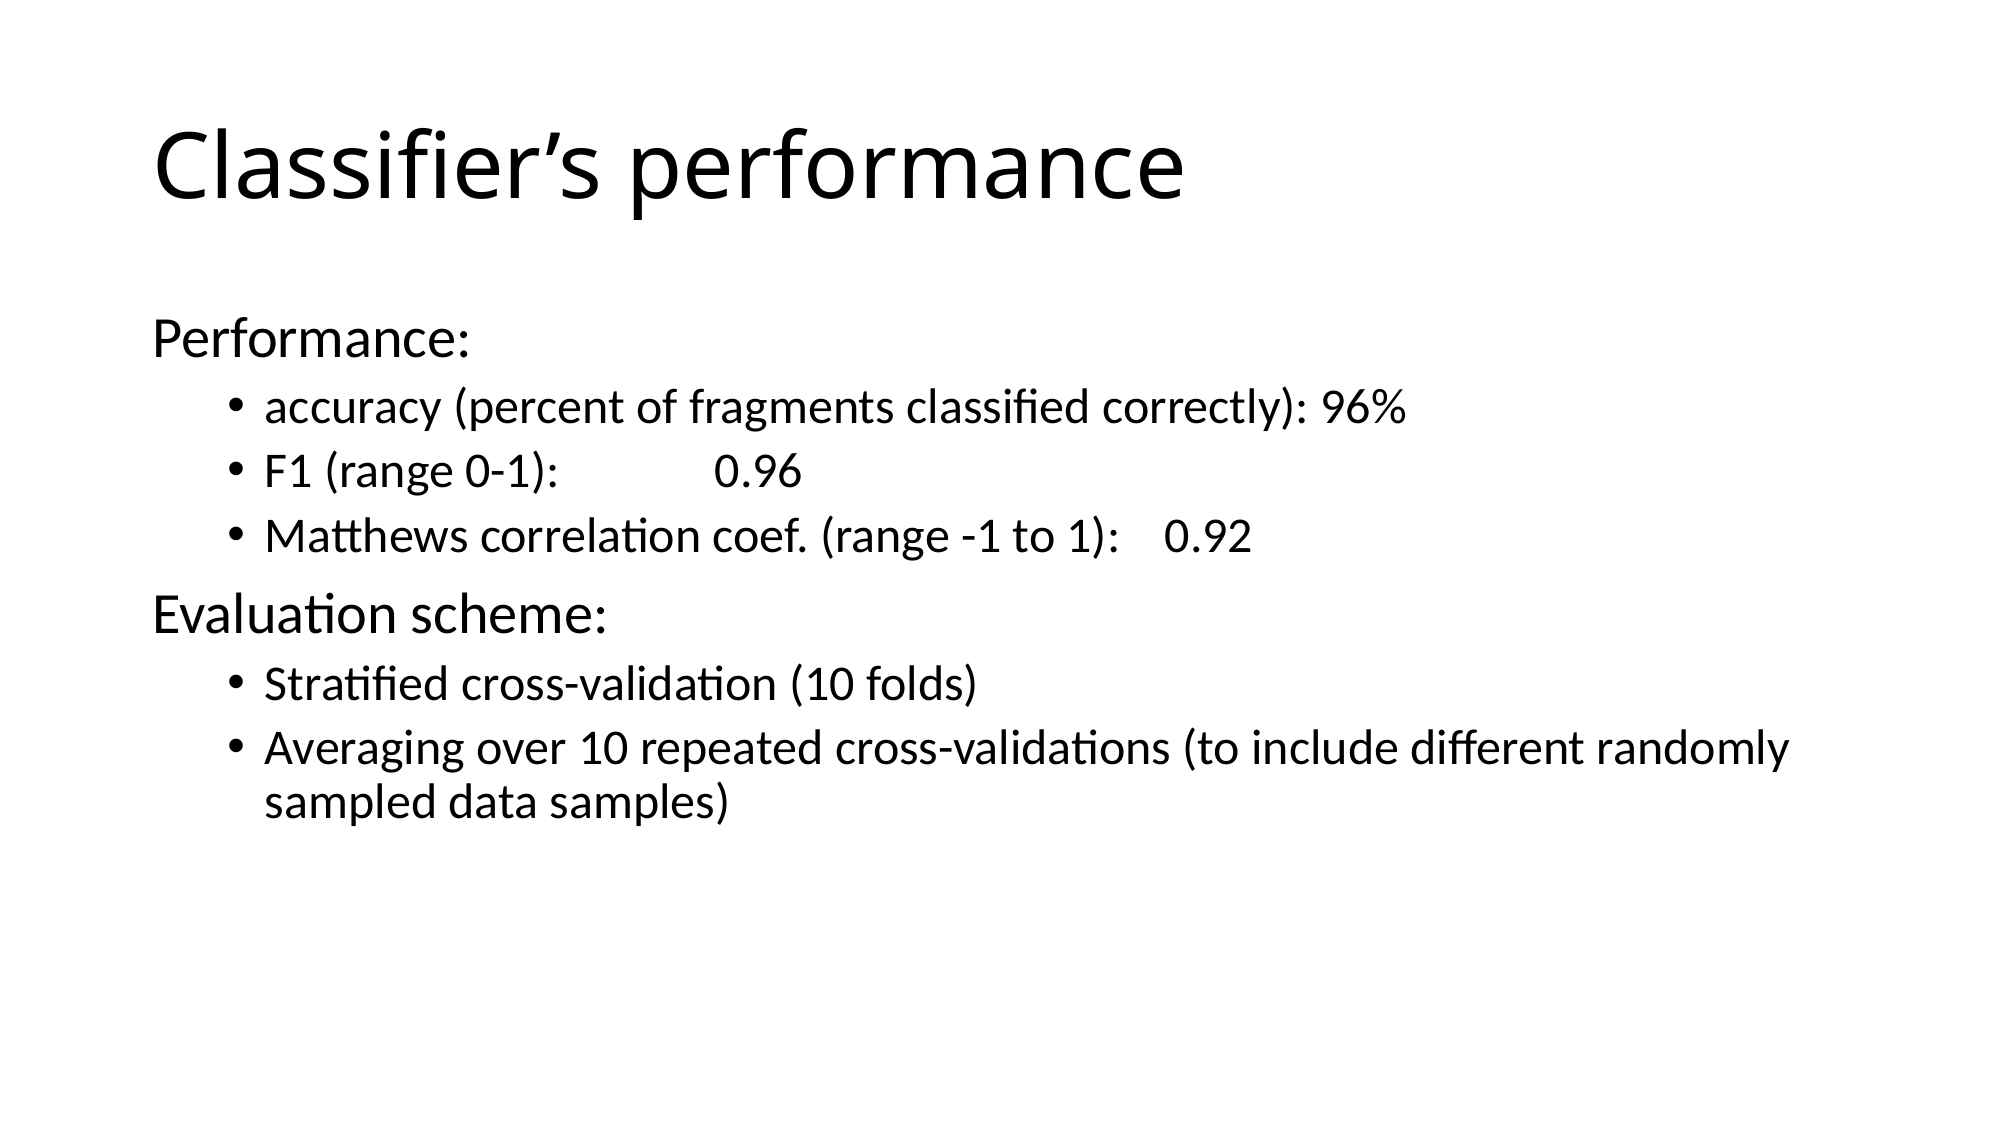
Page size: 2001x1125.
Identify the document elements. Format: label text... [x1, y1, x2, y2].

title Classifier’s performance [137, 59, 1863, 278]
list Performance: accuracy (percent of fragments classified correctly): 96% F1 (range 0-1): 0.96 Matthews correlation coef. (range -1 to 1): 0.92 Evaluation scheme: Stratified cross-validation (10 folds) Averaging over 10 repeated cross-validations (to include different randomly sampled data samples) [137, 299, 1863, 1014]
